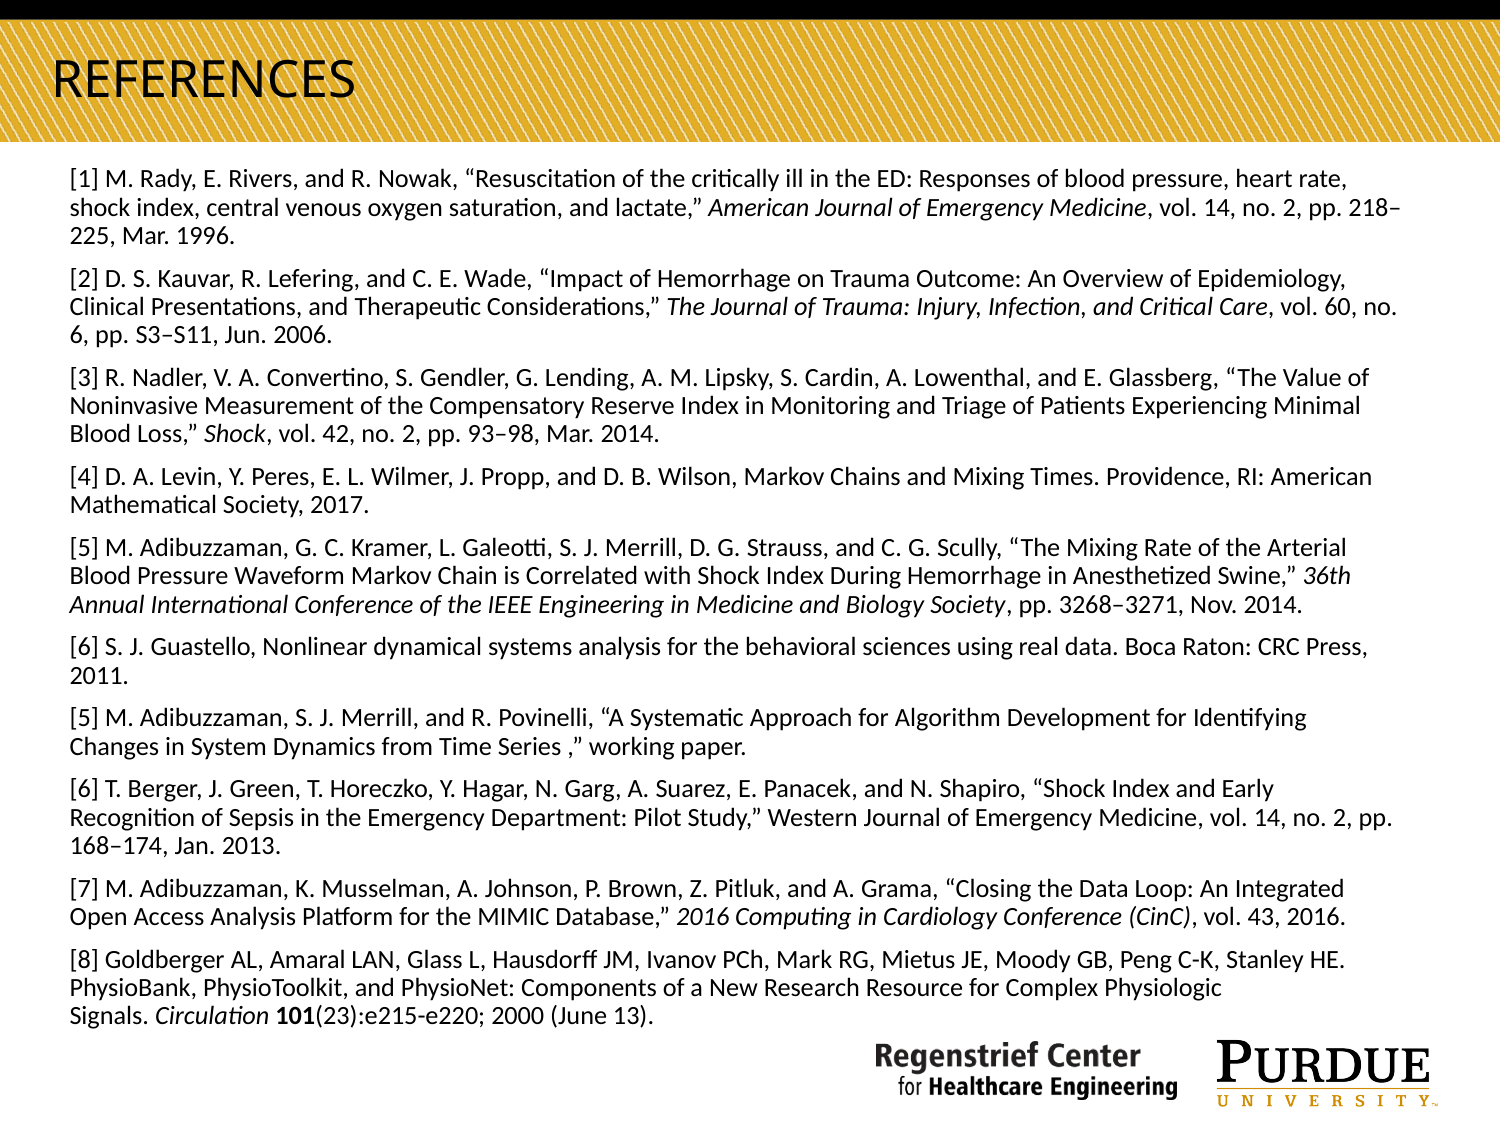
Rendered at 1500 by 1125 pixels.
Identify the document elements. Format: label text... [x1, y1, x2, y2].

list [1] M. Rady, E. Rivers, and R. Nowak, “Resuscitation of the critically ill in the ED: Responses of blood pressure, heart rate, shock index, central venous oxygen saturation, and lactate,” American Journal of Emergency Medicine, vol. 14, no. 2, pp. 218–225, Mar. 1996. [2] D. S. Kauvar, R. Lefering, and C. E. Wade, “Impact of Hemorrhage on Trauma Outcome: An Overview of Epidemiology, Clinical Presentations, and Therapeutic Considerations,” The Journal of Trauma: Injury, Infection, and Critical Care, vol. 60, no. 6, pp. S3–S11, Jun. 2006. [3] R. Nadler, V. A. Convertino, S. Gendler, G. Lending, A. M. Lipsky, S. Cardin, A. Lowenthal, and E. Glassberg, “The Value of Noninvasive Measurement of the Compensatory Reserve Index in Monitoring and Triage of Patients Experiencing Minimal Blood Loss,” Shock, vol. 42, no. 2, pp. 93–98, Mar. 2014. [4] D. A. Levin, Y. Peres, E. L. Wilmer, J. Propp, and D. B. Wilson, Markov Chains and Mixing Times. Providence, RI: American Mathematical Society, 2017. [5] M. Adibuzzaman, G. C. Kramer, L. Galeotti, S. J. Merrill, D. G. Strauss, and C. G. Scully, “The Mixing Rate of the Arterial Blood Pressure Waveform Markov Chain is Correlated with Shock Index During Hemorrhage in Anesthetized Swine,” 36th Annual International Conference of the IEEE Engineering in Medicine and Biology Society, pp. 3268–3271, Nov. 2014. [6] S. J. Guastello, Nonlinear dynamical systems analysis for the behavioral sciences using real data. Boca Raton: CRC Press, 2011. [5] M. Adibuzzaman, S. J. Merrill, and R. Povinelli, “A Systematic Approach for Algorithm Development for Identifying Changes in System Dynamics from Time Series ,” working paper. [6] T. Berger, J. Green, T. Horeczko, Y. Hagar, N. Garg, A. Suarez, E. Panacek, and N. Shapiro, “Shock Index and Early Recognition of Sepsis in the Emergency Department: Pilot Study,” Western Journal of Emergency Medicine, vol. 14, no. 2, pp. 168–174, Jan. 2013. [7] M. Adibuzzaman, K. Musselman, A. Johnson, P. Brown, Z. Pitluk, and A. Grama, “Closing the Data Loop: An Integrated Open Access Analysis Platform for the MIMIC Database,” 2016 Computing in Cardiology Conference (CinC), vol. 43, 2016. [8] Goldberger AL, Amaral LAN, Glass L, Hausdorff JM, Ivanov PCh, Mark RG, Mietus JE, Moody GB, Peng C-K, Stanley HE. PhysioBank, PhysioToolkit, and PhysioNet: Components of a New Research Resource for Complex Physiologic Signals. Circulation 101(23):e215-e220; 2000 (June 13). [54, 157, 1418, 1047]
picture [876, 1047, 1177, 1100]
list References [35, 45, 1380, 158]
